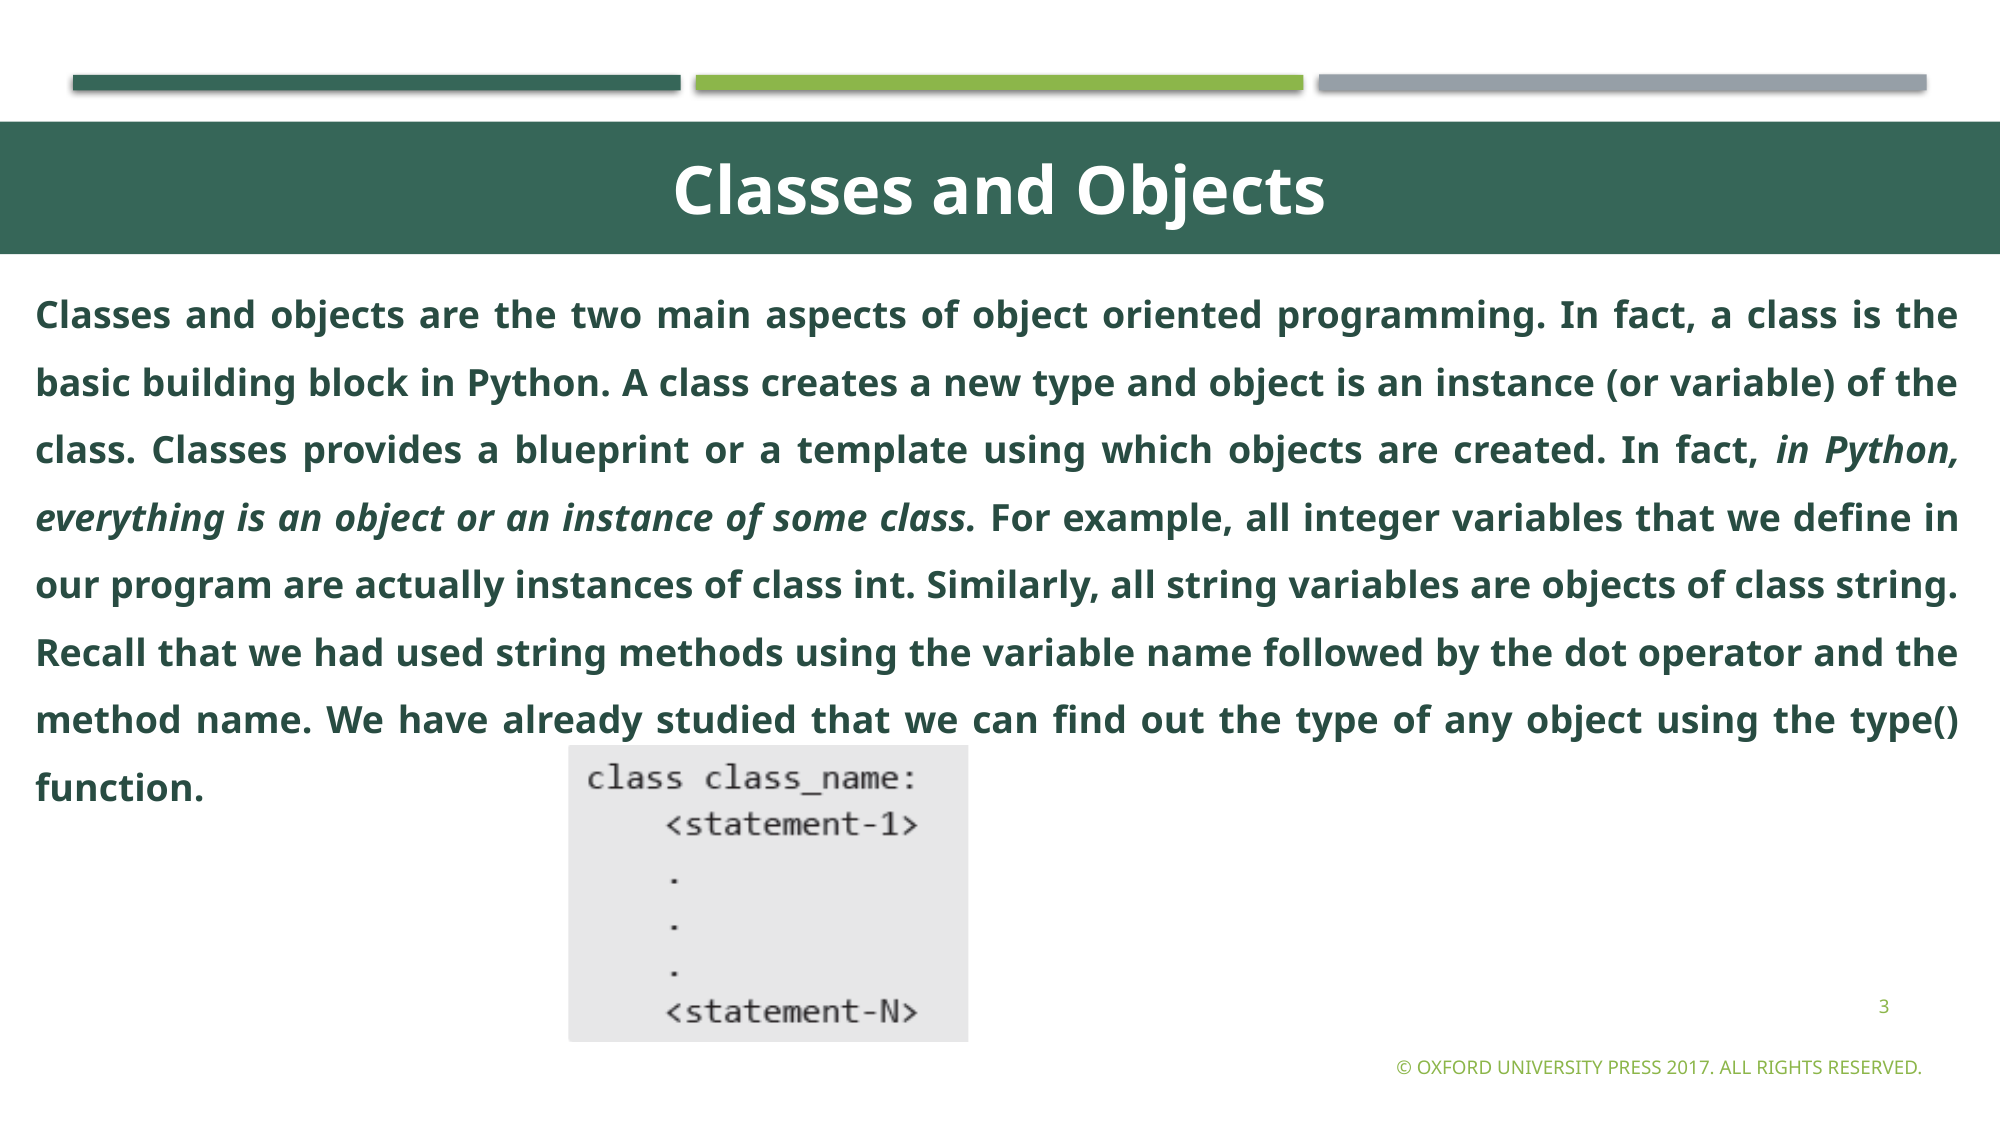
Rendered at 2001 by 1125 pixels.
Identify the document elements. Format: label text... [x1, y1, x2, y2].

picture [567, 745, 969, 1042]
text_box Classes and objects are the two main aspects of object oriented programming. In fact, a class is the basic building block in Python. A class creates a new type and object is an instance (or variable) of the class. Classes provides a blueprint or a template using which objects are created. In fact, in Python, everything is an object or an instance of some class. For example, all integer variables that we define in our program are actually instances of class int. Similarly, all string variables are objects of class string. Recall that we had used string methods using the variable name followed by the dot operator and the method name. We have already studied that we can find out the type of any object using the type() function. [20, 261, 1976, 816]
slide_number 3 [1732, 977, 1905, 1036]
text_box Classes and Objects [0, 120, 2000, 256]
text_box © Oxford University Press 2017. All rights reserved. [1381, 1036, 1961, 1097]
